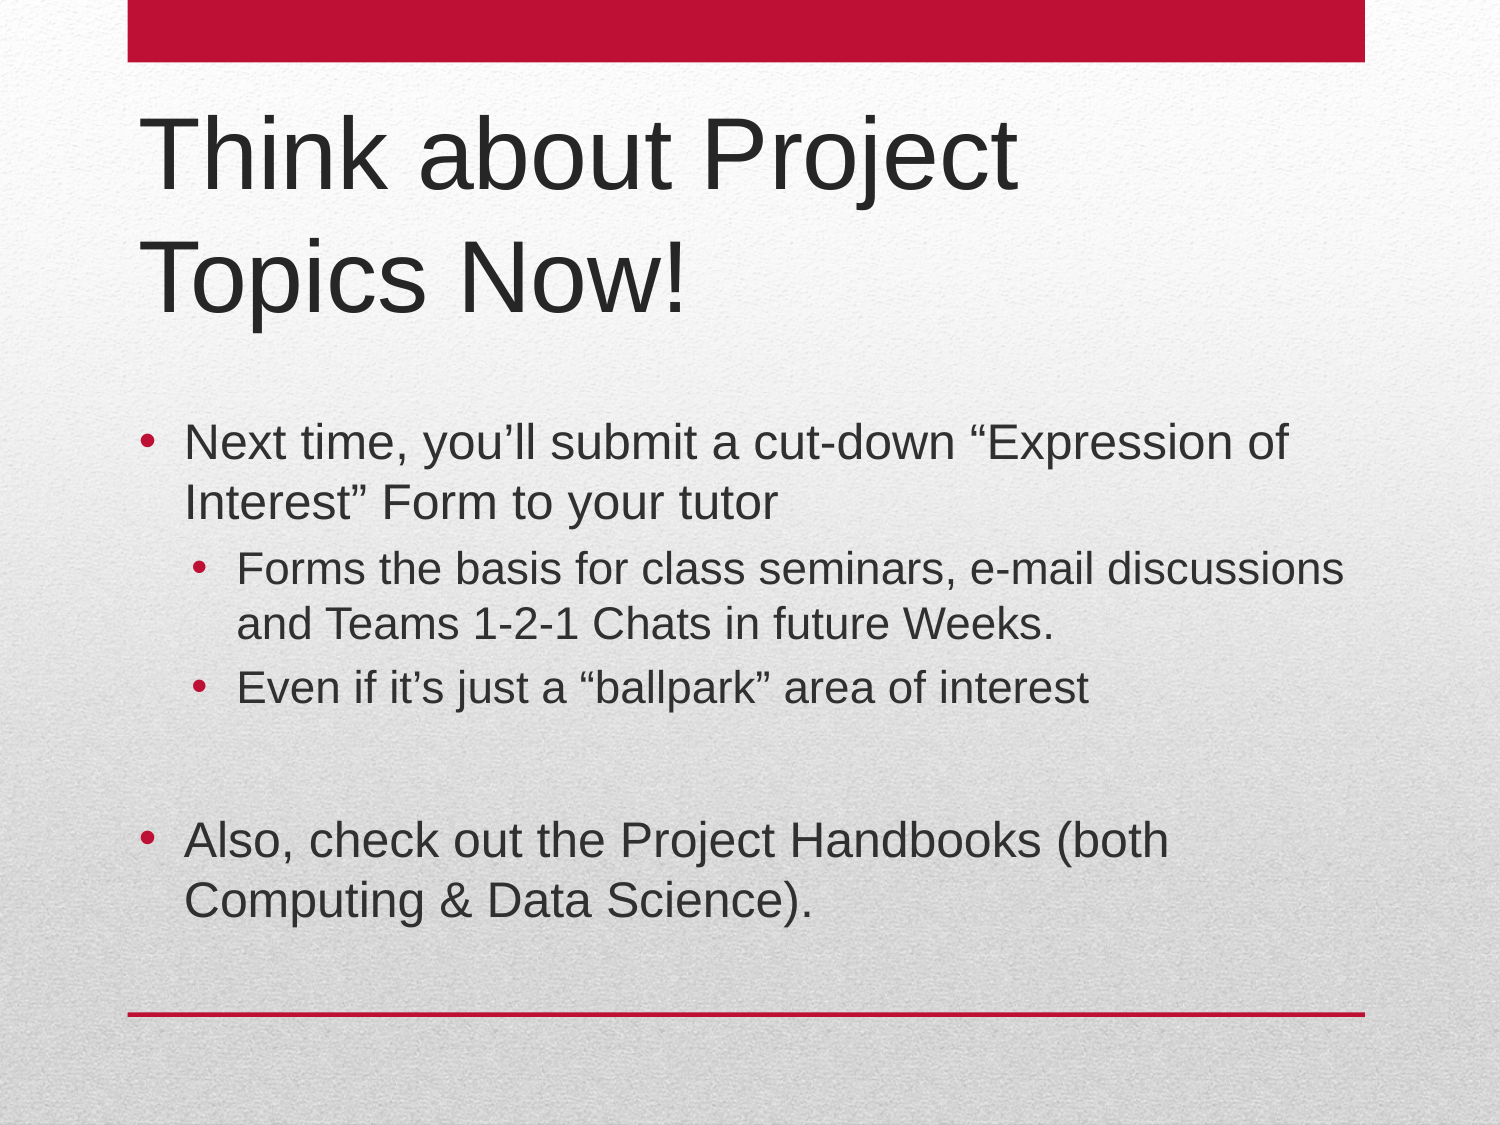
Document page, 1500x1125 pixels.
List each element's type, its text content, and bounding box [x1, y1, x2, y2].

list Next time, you’ll submit a cut-down “Expression of Interest” Form to your tutor Forms the basis for class seminars, e-mail discussions and Teams 1-2-1 Chats in future Weeks. Even if it’s just a “ballpark” area of interest Also, check out the Project Handbooks (both Computing & Data Science). [123, 349, 1362, 988]
title Think about Project Topics Now! [123, 78, 1237, 341]
